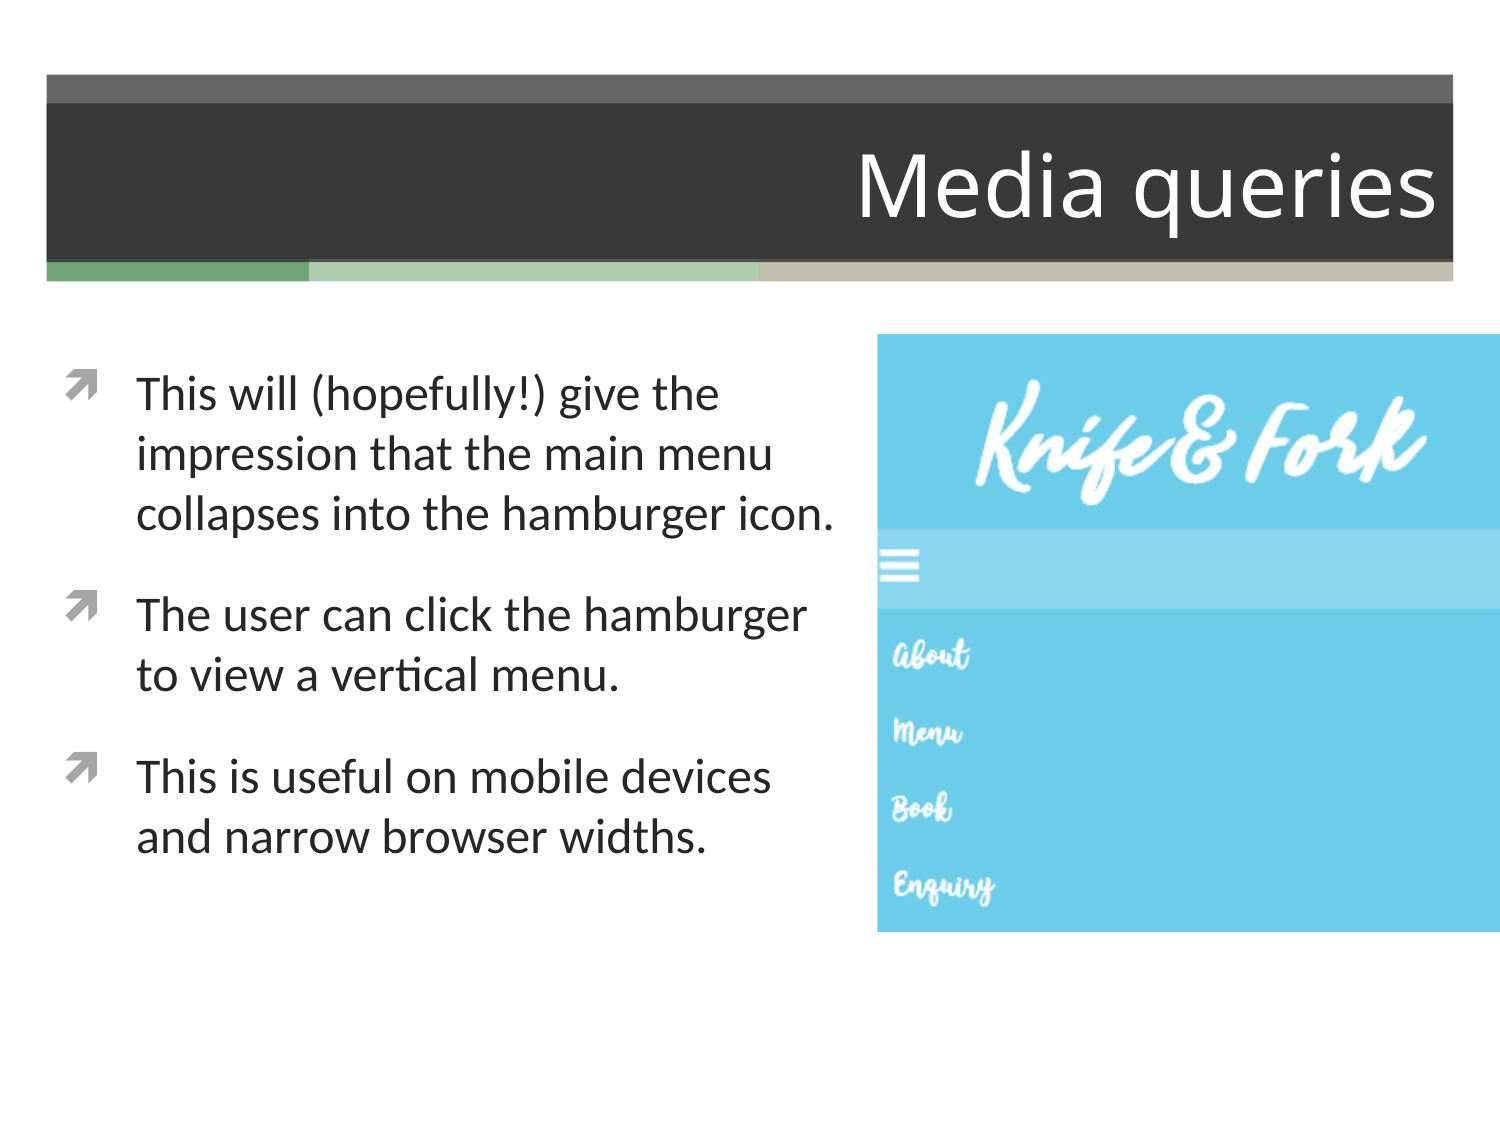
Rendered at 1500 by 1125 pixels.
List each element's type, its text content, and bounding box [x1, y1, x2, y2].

picture [875, 334, 1500, 932]
list This will (hopefully!) give the impression that the main menu collapses into the hamburger icon. The user can click the hamburger to view a vertical menu. This is useful on mobile devices and narrow browser widths. [46, 352, 864, 1008]
title Media queries [46, 103, 1454, 263]
